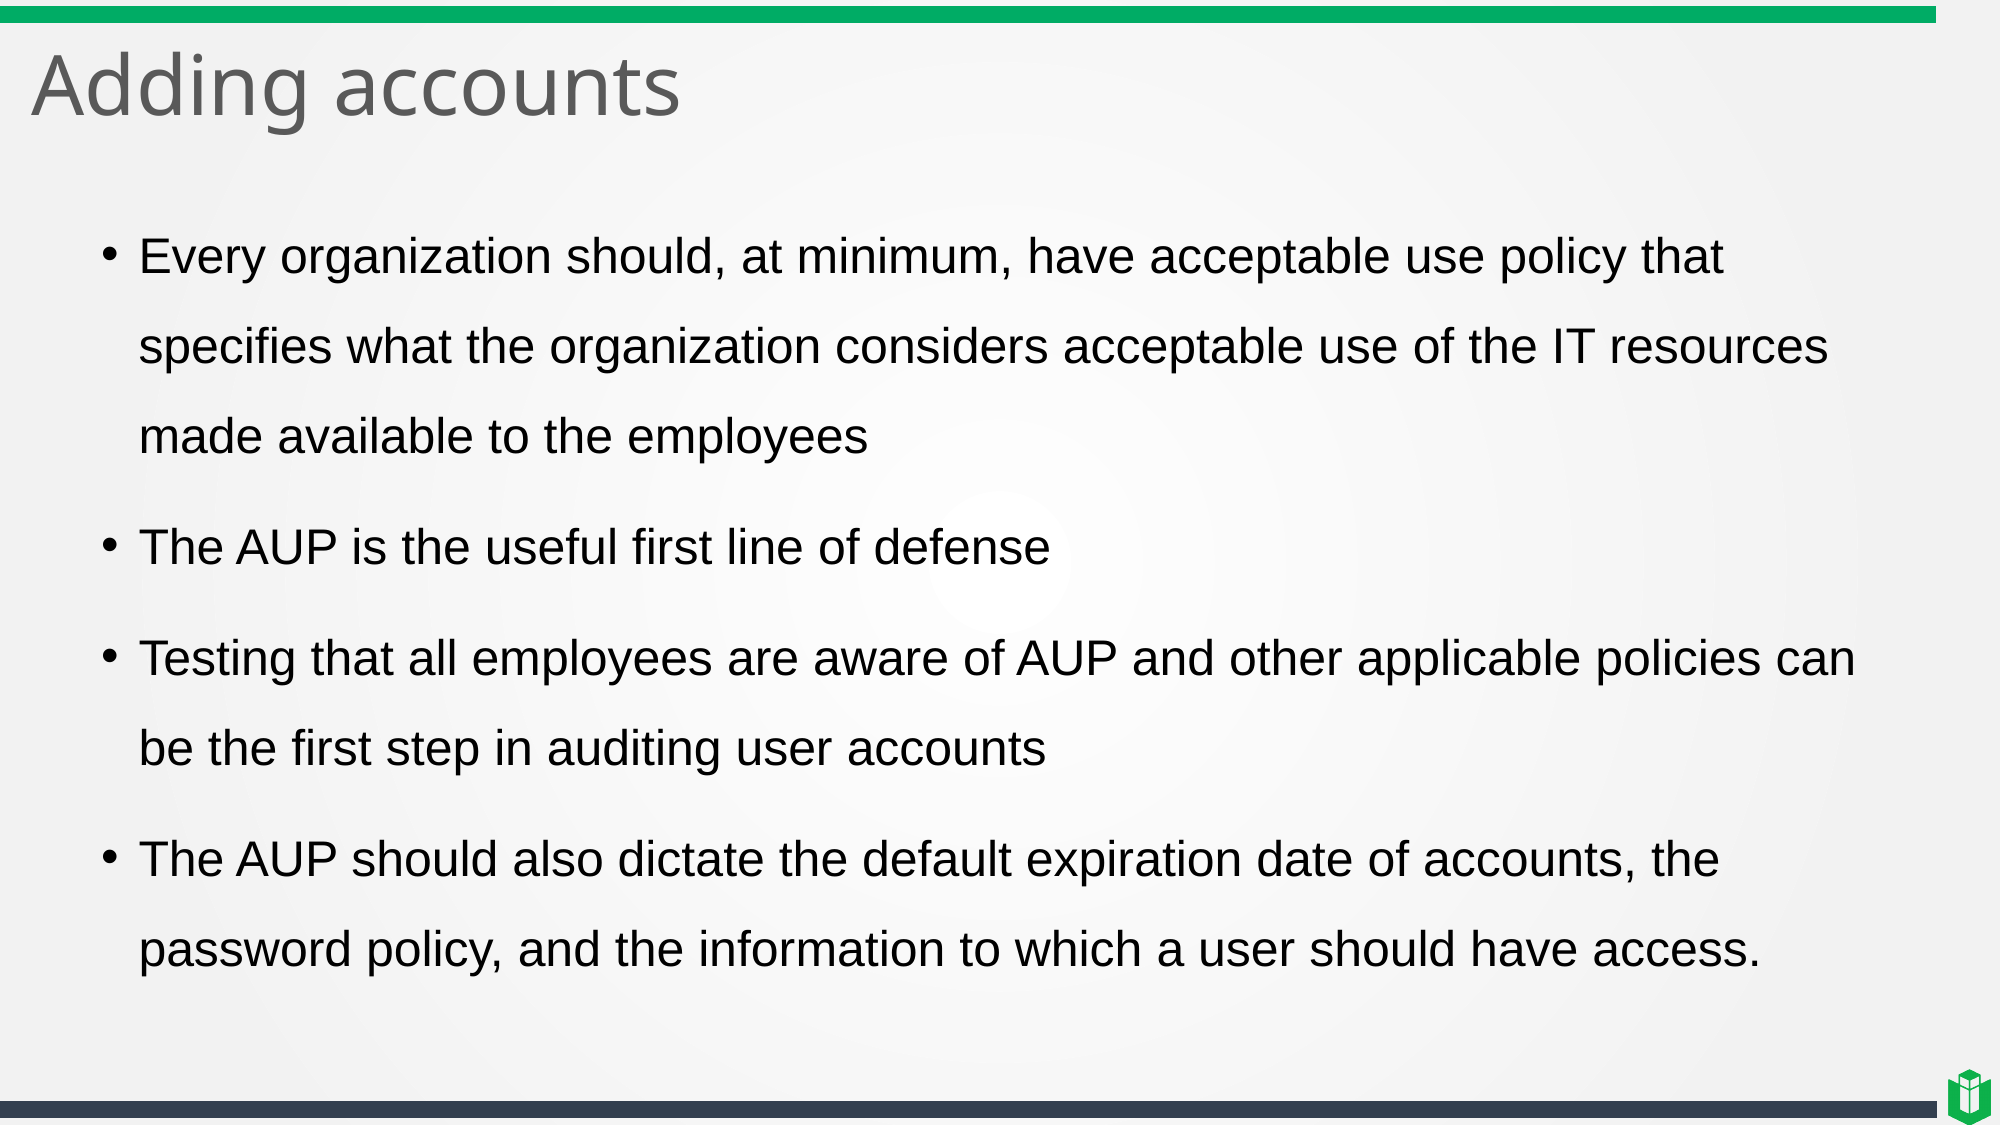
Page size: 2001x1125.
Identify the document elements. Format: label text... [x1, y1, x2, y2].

picture [1945, 1068, 1992, 1125]
title Adding accounts [16, 28, 1772, 149]
text_box [61, 160, 1909, 1055]
text_box Every organization should, at minimum, have acceptable use policy that specifies what the organization considers acceptable use of the IT resources made available to the employees The AUP is the useful first line of defense Testing that all employees are aware of AUP and other applicable policies can be the first step in auditing user accounts The AUP should also dictate the default expiration date of accounts, the password policy, and the information to which a user should have access. [86, 186, 1933, 1080]
